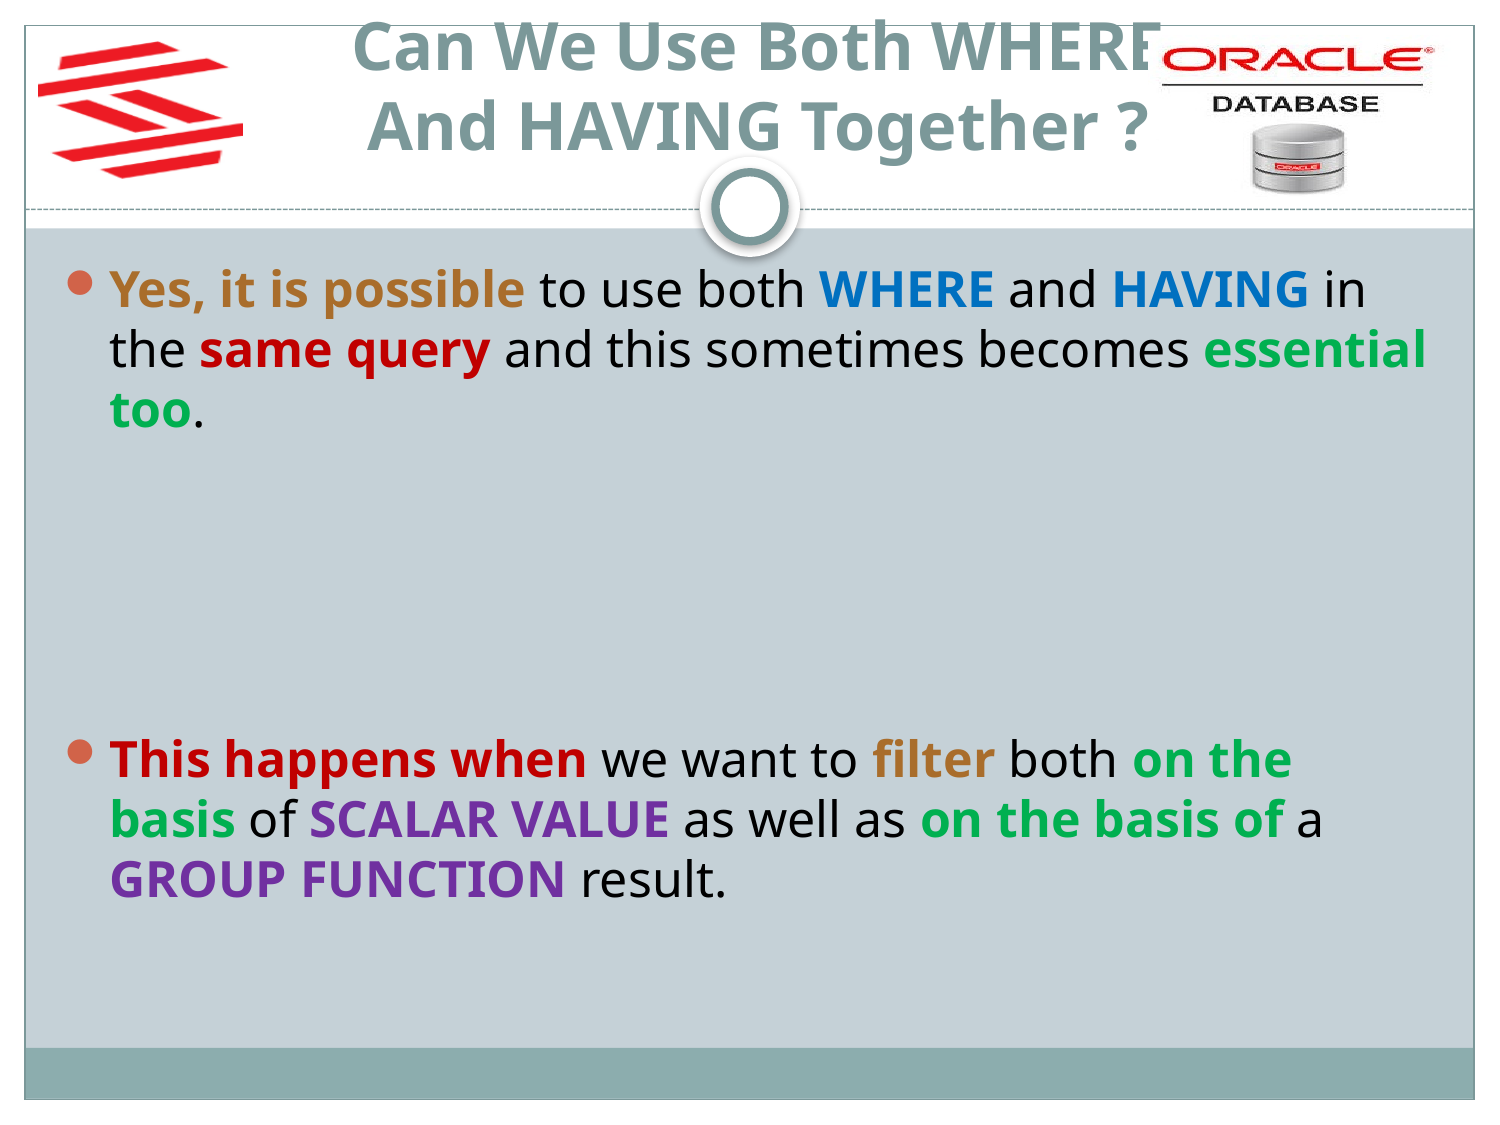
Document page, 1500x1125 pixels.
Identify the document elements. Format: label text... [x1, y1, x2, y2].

list Yes, it is possible to use both WHERE and HAVING in the same query and this sometimes becomes essential too. This happens when we want to filter both on the basis of SCALAR VALUE as well as on the basis of a GROUP FUNCTION result. [49, 250, 1445, 1047]
picture [37, 40, 243, 185]
picture [1148, 34, 1453, 200]
title Can We Use Both WHERE And HAVING Together ? [248, 46, 1141, 172]
